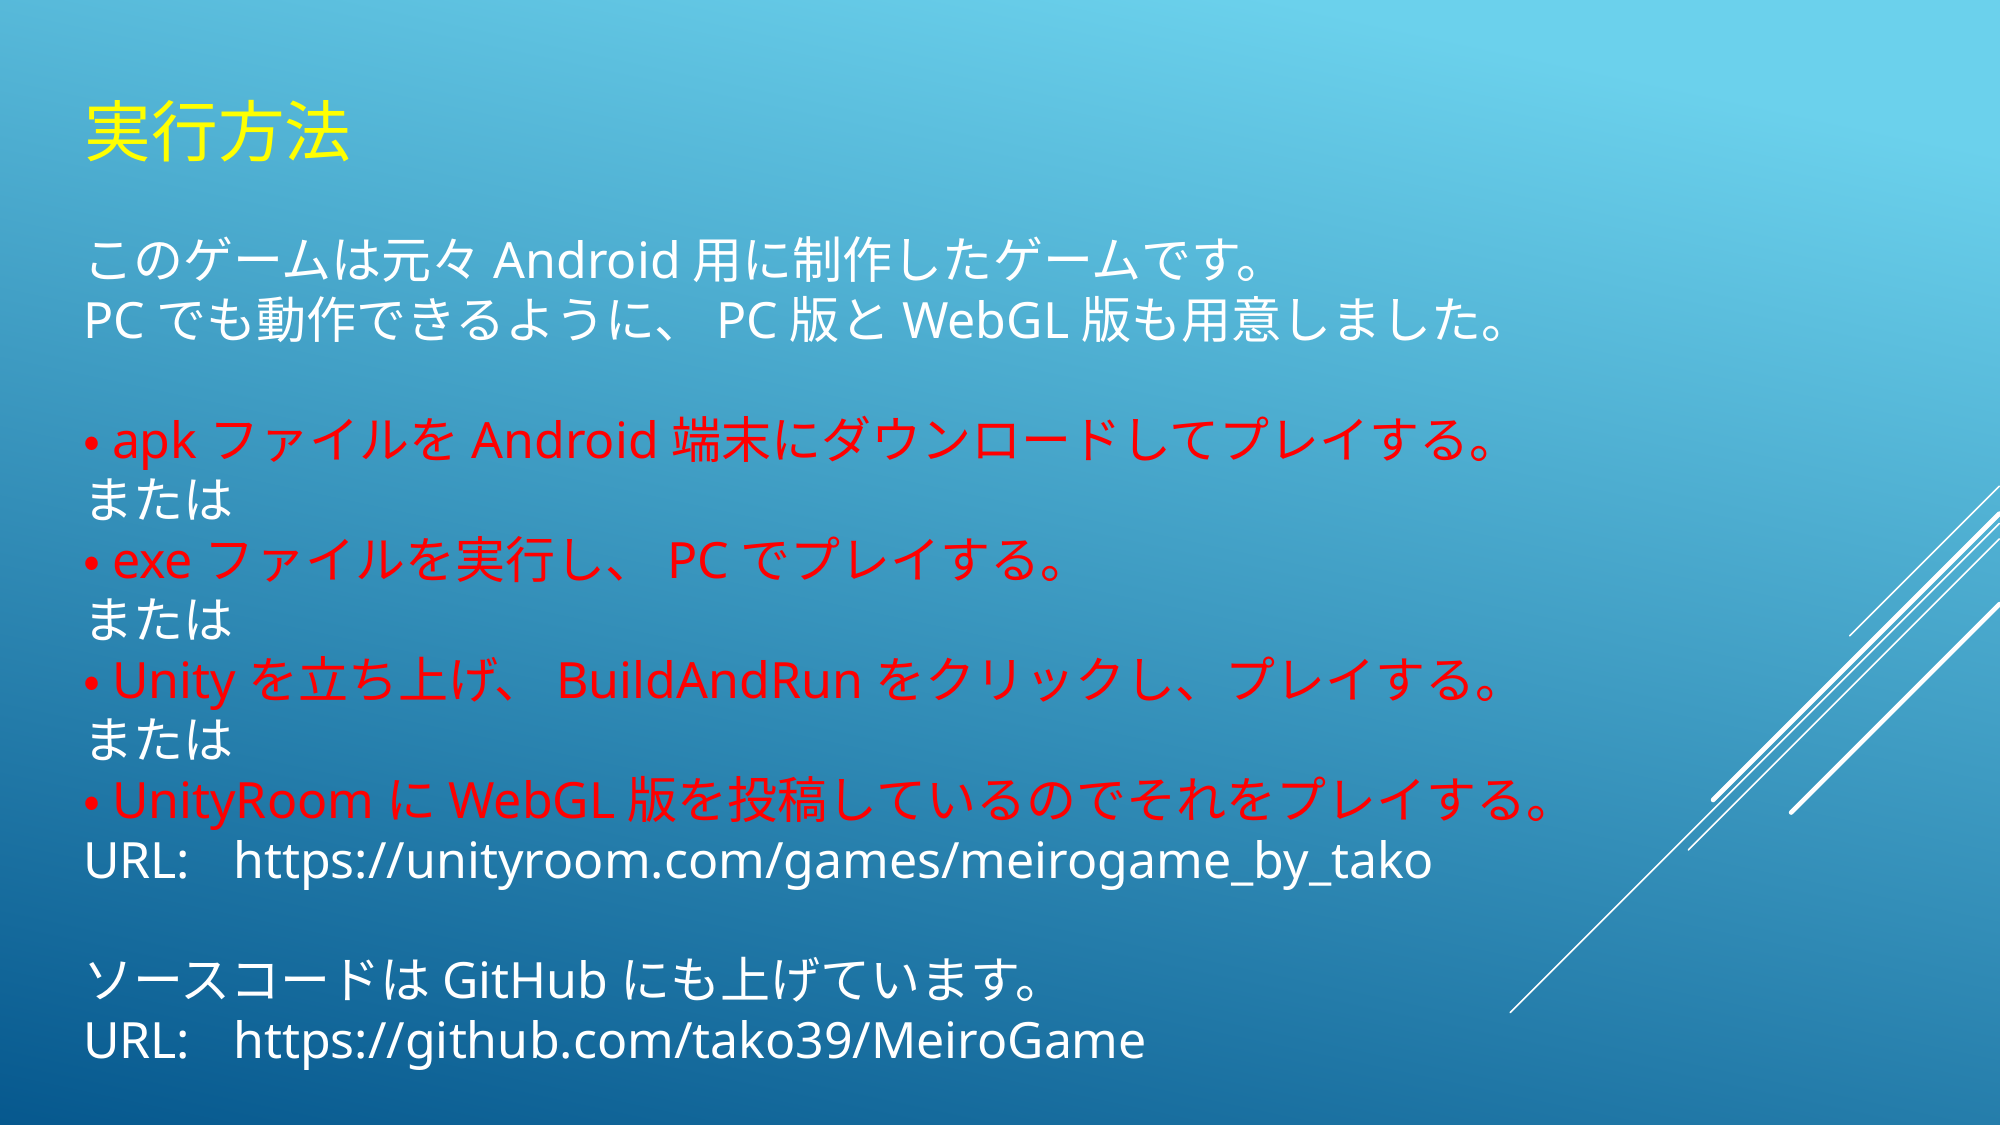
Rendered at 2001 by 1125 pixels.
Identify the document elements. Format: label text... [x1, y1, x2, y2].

text_box 実行方法 [69, 82, 367, 177]
text_box このゲームは元々Android用に制作したゲームです。 PCでも動作できるように、PC版とWebGL版も用意しました。 ・apkファイルをAndroid端末にダウンロードしてプレイする。 または ・exeファイルを実行し、PCでプレイする。 または ・Unityを立ち上げ、BuildAndRunをクリックし、プレイする。 または ・UnityRoomにWebGL版を投稿しているのでそれをプレイする。 URL: https://unityroom.com/games/meirogame_by_tako ソースコードはGitHubにも上げています。 URL: https://github.com/tako39/MeiroGame [68, 221, 1897, 1077]
